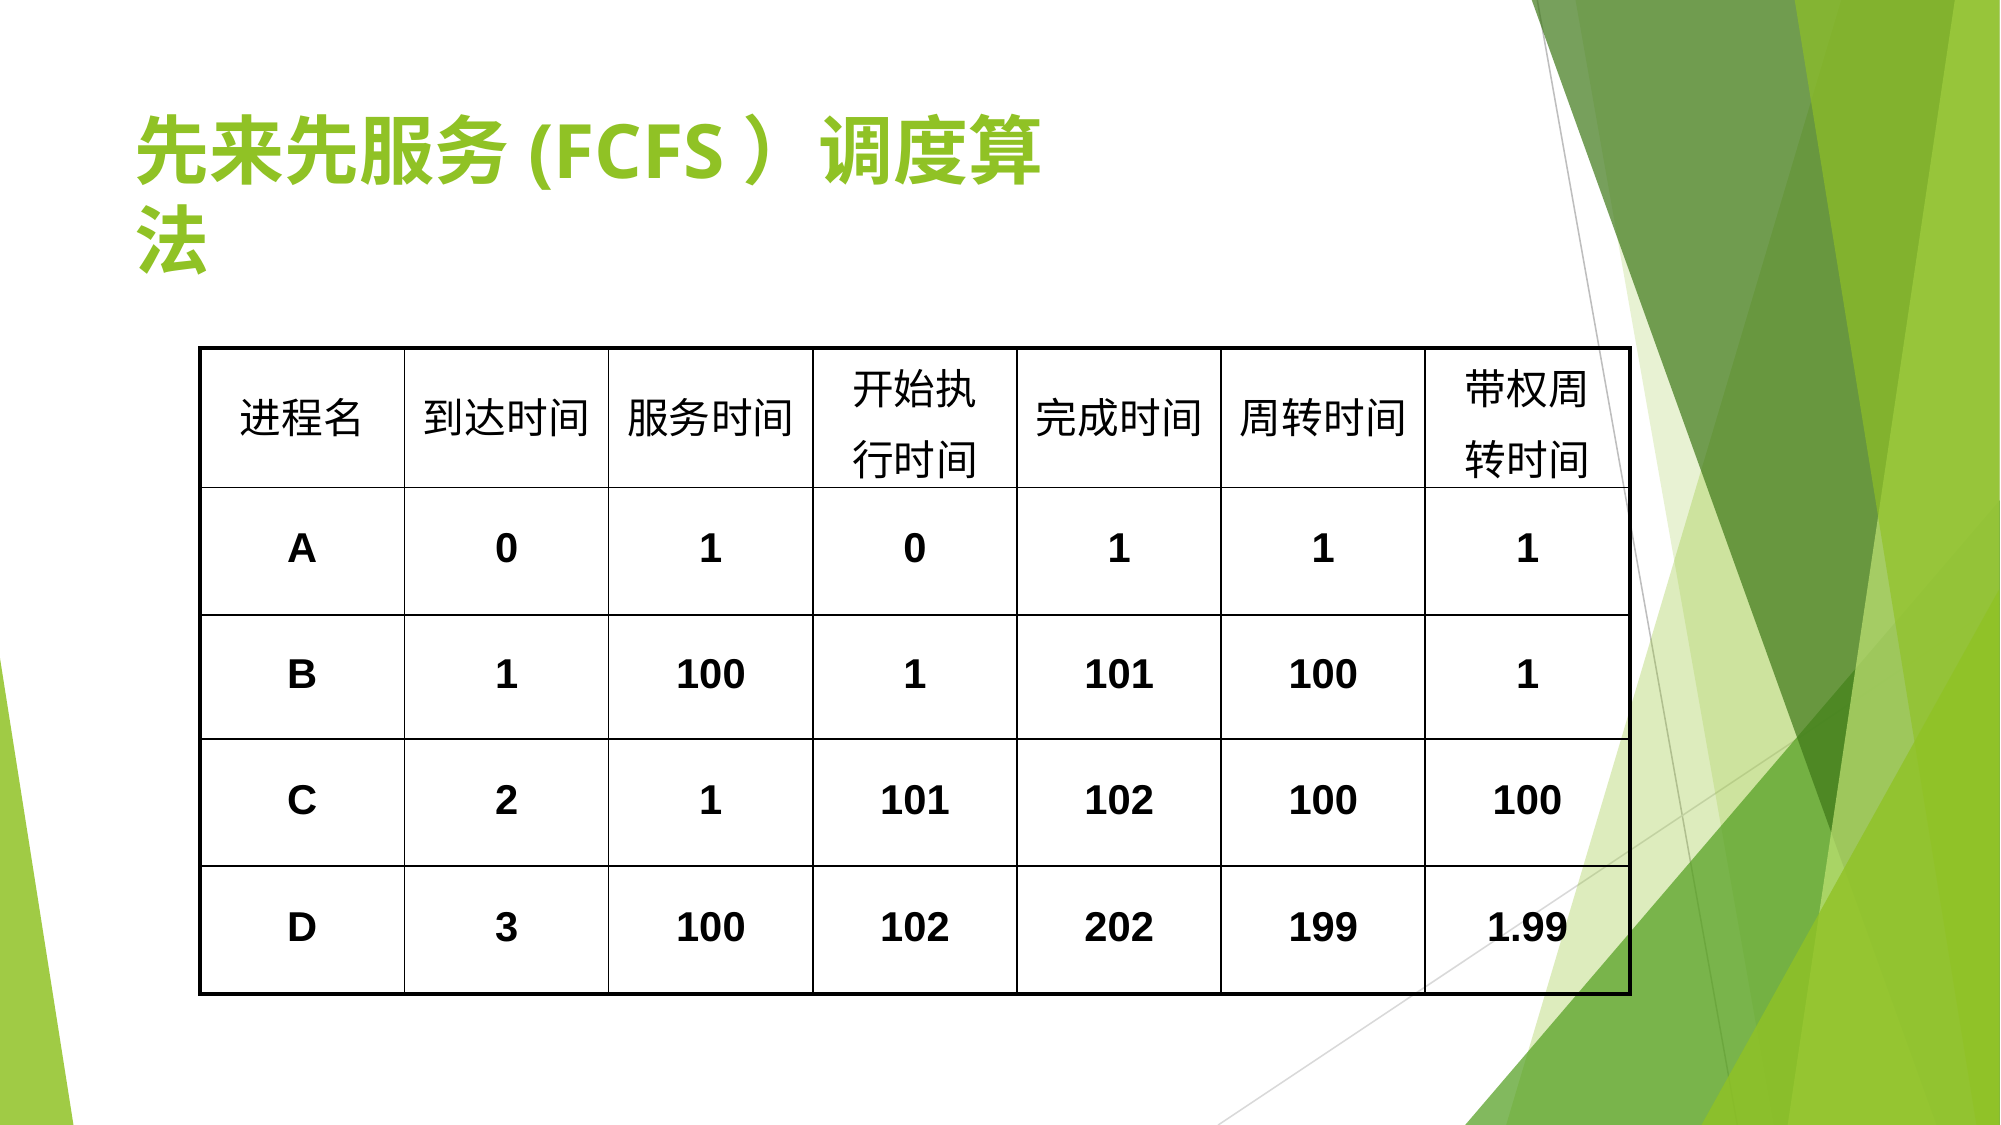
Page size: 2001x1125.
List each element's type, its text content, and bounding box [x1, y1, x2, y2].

table_cell A [202, 488, 404, 614]
table_cell 1 [1426, 616, 1628, 738]
table_cell 100 [609, 616, 812, 738]
table_cell 1 [405, 616, 608, 738]
table_cell 3 [405, 867, 608, 992]
table_cell 0 [405, 488, 608, 614]
title 先来先服务(FCFS）调度算法 [132, 101, 1089, 292]
table_header 带权周 转时间 [1426, 350, 1628, 487]
table_header 周转时间 [1222, 350, 1424, 487]
table_cell 199 [1222, 867, 1424, 992]
table_cell 1.99 [1426, 867, 1628, 992]
table_header 开始执 行时间 [814, 350, 1016, 487]
table_cell 102 [1018, 740, 1220, 865]
table_cell C [202, 740, 404, 865]
table_cell 100 [1426, 740, 1628, 865]
table_cell 101 [1018, 616, 1220, 738]
table_header 进程名 [202, 350, 404, 487]
table_cell 1 [609, 488, 812, 614]
table_cell 1 [814, 616, 1016, 738]
table_cell 100 [1222, 616, 1424, 738]
table_cell 202 [1018, 867, 1220, 992]
table_cell 2 [405, 740, 608, 865]
table_cell 100 [609, 867, 812, 992]
table_cell 1 [1426, 488, 1628, 614]
table_cell D [202, 867, 404, 992]
table_cell B [202, 616, 404, 738]
table_header 完成时间 [1018, 350, 1220, 487]
table_cell 0 [814, 488, 1016, 614]
table_cell 1 [609, 740, 812, 865]
table_cell 1 [1018, 488, 1220, 614]
table_cell 101 [814, 740, 1016, 865]
table_header 服务时间 [609, 350, 812, 487]
table_cell 1 [1222, 488, 1424, 614]
table_header 到达时间 [405, 350, 608, 487]
table_cell 102 [814, 867, 1016, 992]
table_cell 100 [1222, 740, 1424, 865]
